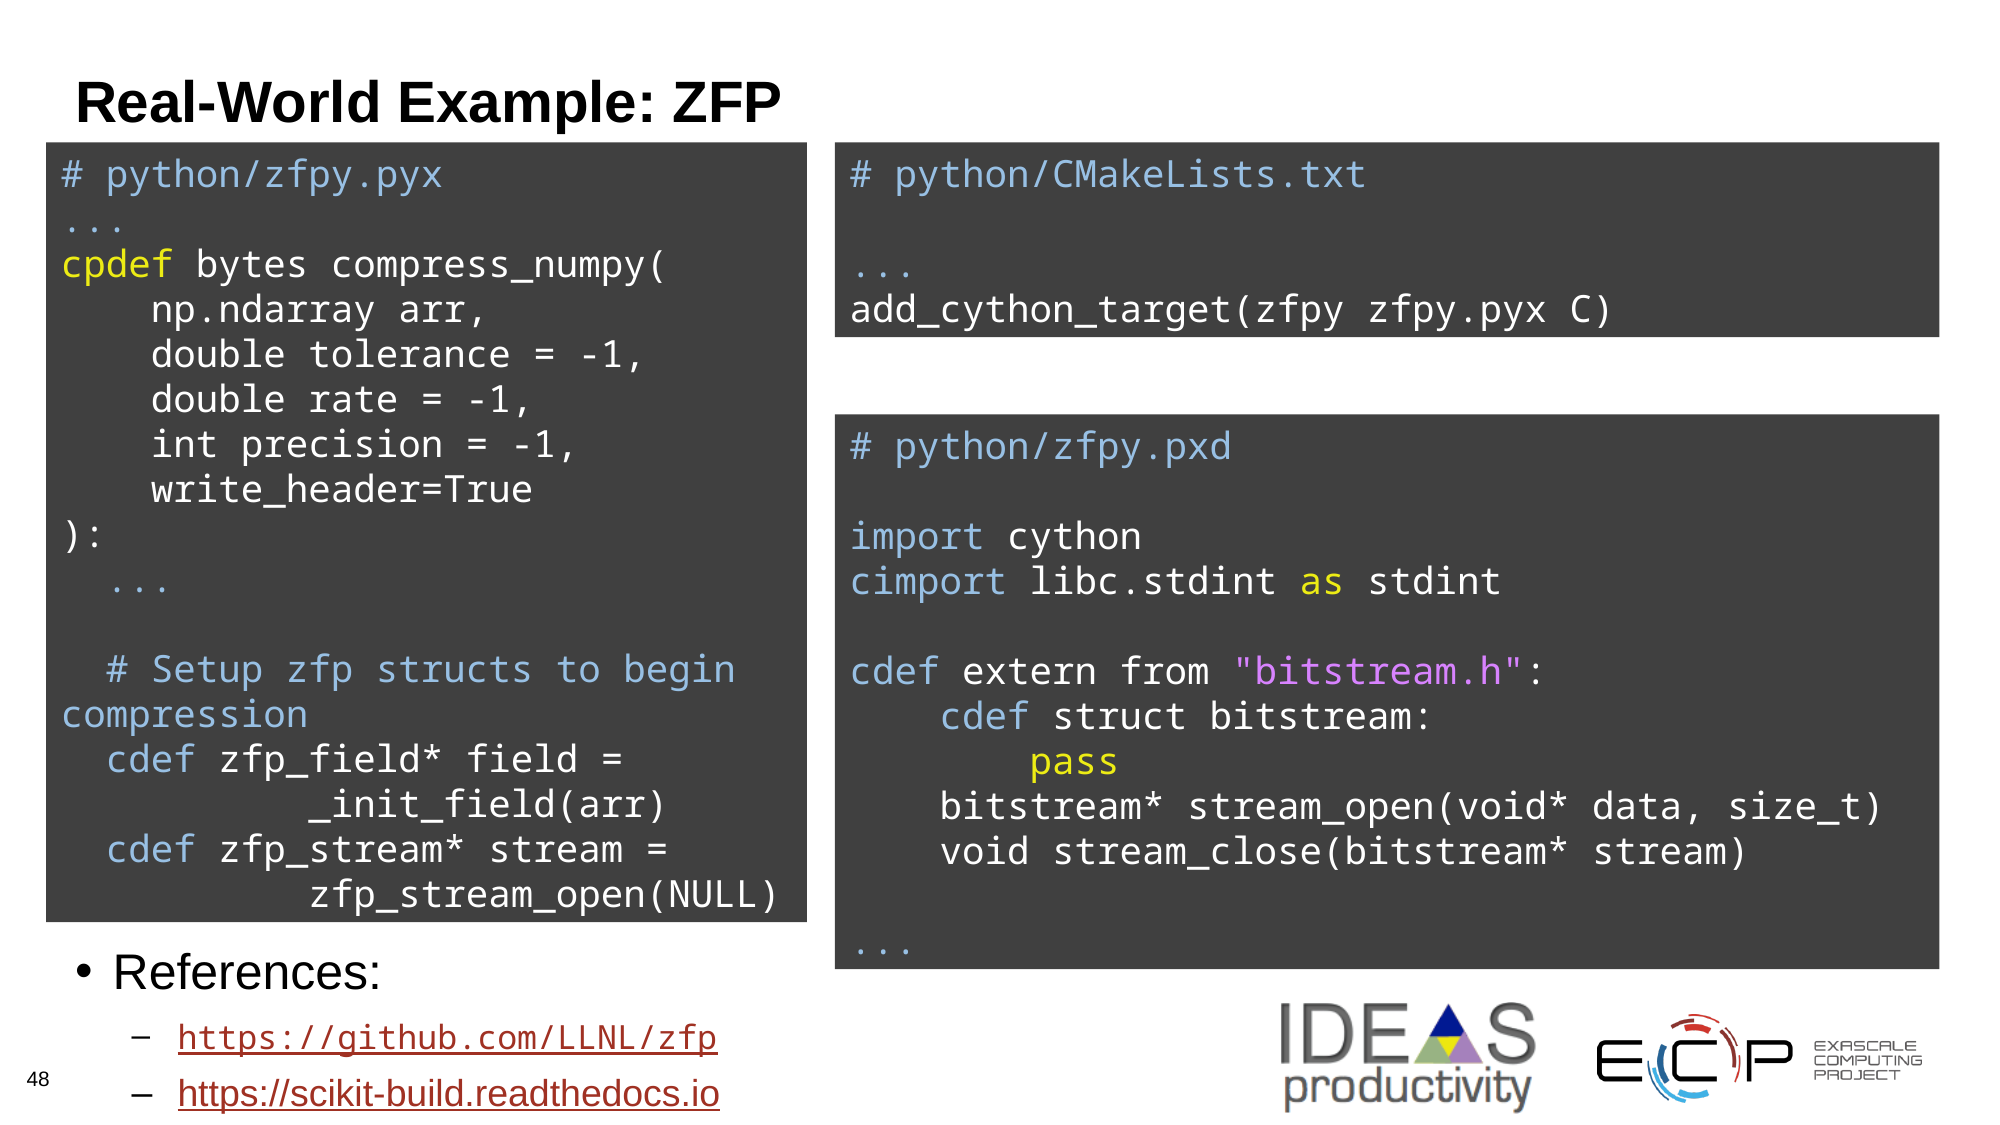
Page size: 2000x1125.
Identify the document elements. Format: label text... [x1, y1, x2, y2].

text_box # python/zfpy.pxd import cython cimport libc.stdint as stdint cdef extern from "bitstream.h": cdef struct bitstream: pass bitstream* stream_open(void* data, size_t) void stream_close(bitstream* stream) ... [834, 414, 1940, 970]
text_box # python/zfpy.pyx ... cpdef bytes compress_numpy( np.ndarray arr, double tolerance = -1, double rate = -1, int precision = -1, write_header=True ): ... # Setup zfp structs to begin compression cdef zfp_field* field = _init_field(arr) cdef zfp_stream* stream = zfp_stream_open(NULL) [46, 142, 807, 923]
picture [1912, 1014, 1922, 1103]
picture [1280, 1108, 1537, 1114]
text_box # python/CMakeLists.txt ... add_cython_target(zfpy zfpy.pyx C) [834, 142, 1940, 338]
list References: https://github.com/LLNL/zfp https://scikit-build.readthedocs.io [59, 938, 1912, 1108]
title Real-World Example: ZFP [59, 67, 1926, 218]
